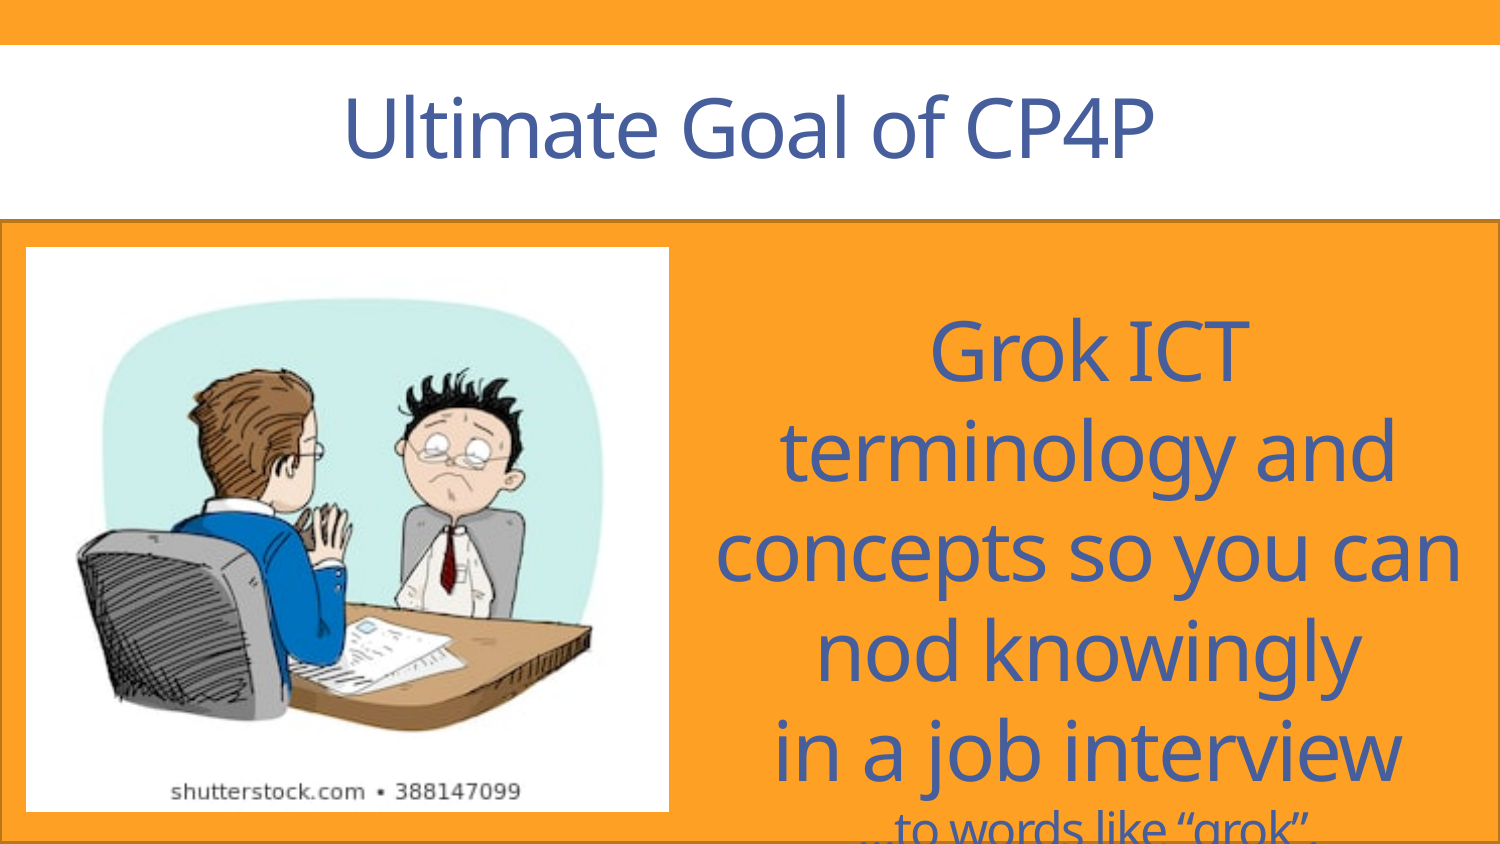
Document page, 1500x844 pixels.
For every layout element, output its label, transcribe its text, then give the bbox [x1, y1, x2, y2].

title Ultimate Goal of CP4P [64, 63, 1436, 186]
text_box [0, 219, 1500, 844]
text_box Grok ICT terminology and concepts so you can nod knowingly in a job interview …to words like “grok”. [690, 291, 1487, 844]
picture [25, 247, 670, 812]
